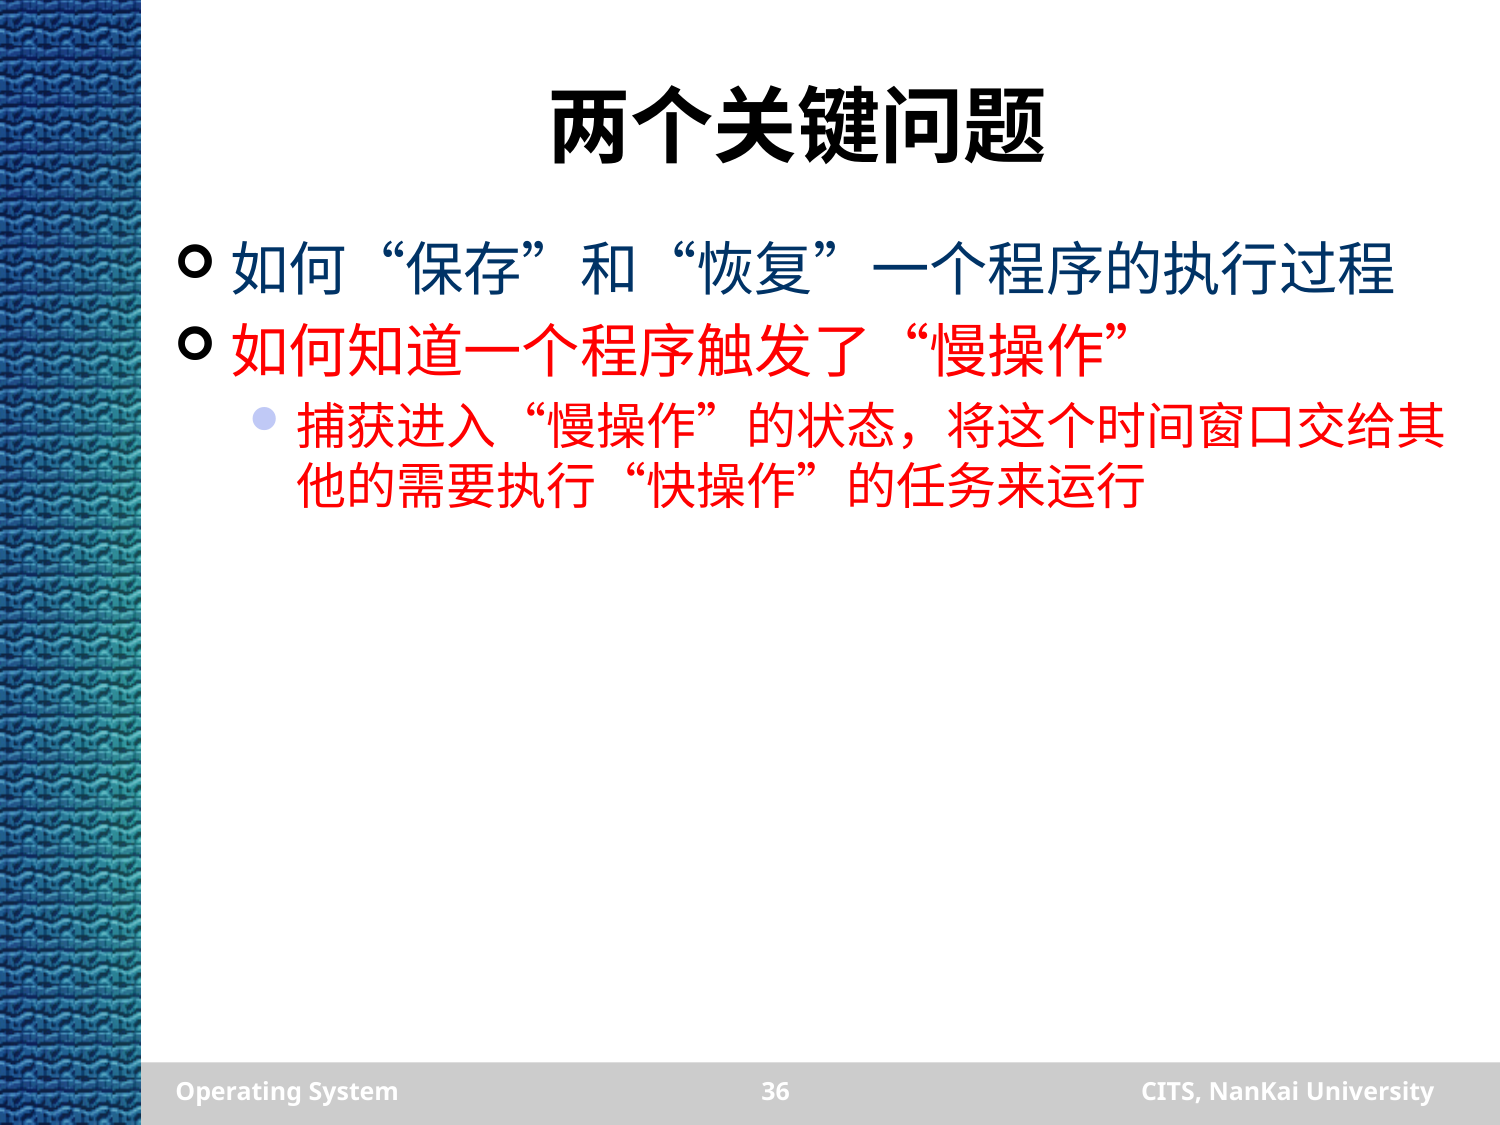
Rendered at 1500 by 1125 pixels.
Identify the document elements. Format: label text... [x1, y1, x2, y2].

slide_number 36 [600, 1067, 951, 1118]
picture [0, 0, 141, 1125]
list 如何“保存”和“恢复”一个程序的执行过程 如何知道一个程序触发了“慢操作” 捕获进入“慢操作”的状态，将这个时间窗口交给其他的需要执行“快操作”的任务来运行 [159, 224, 1483, 1047]
title 两个关键问题 [159, 50, 1436, 197]
footer CITS, NanKai University [974, 1067, 1451, 1118]
slide_number Operating System [160, 1067, 574, 1118]
